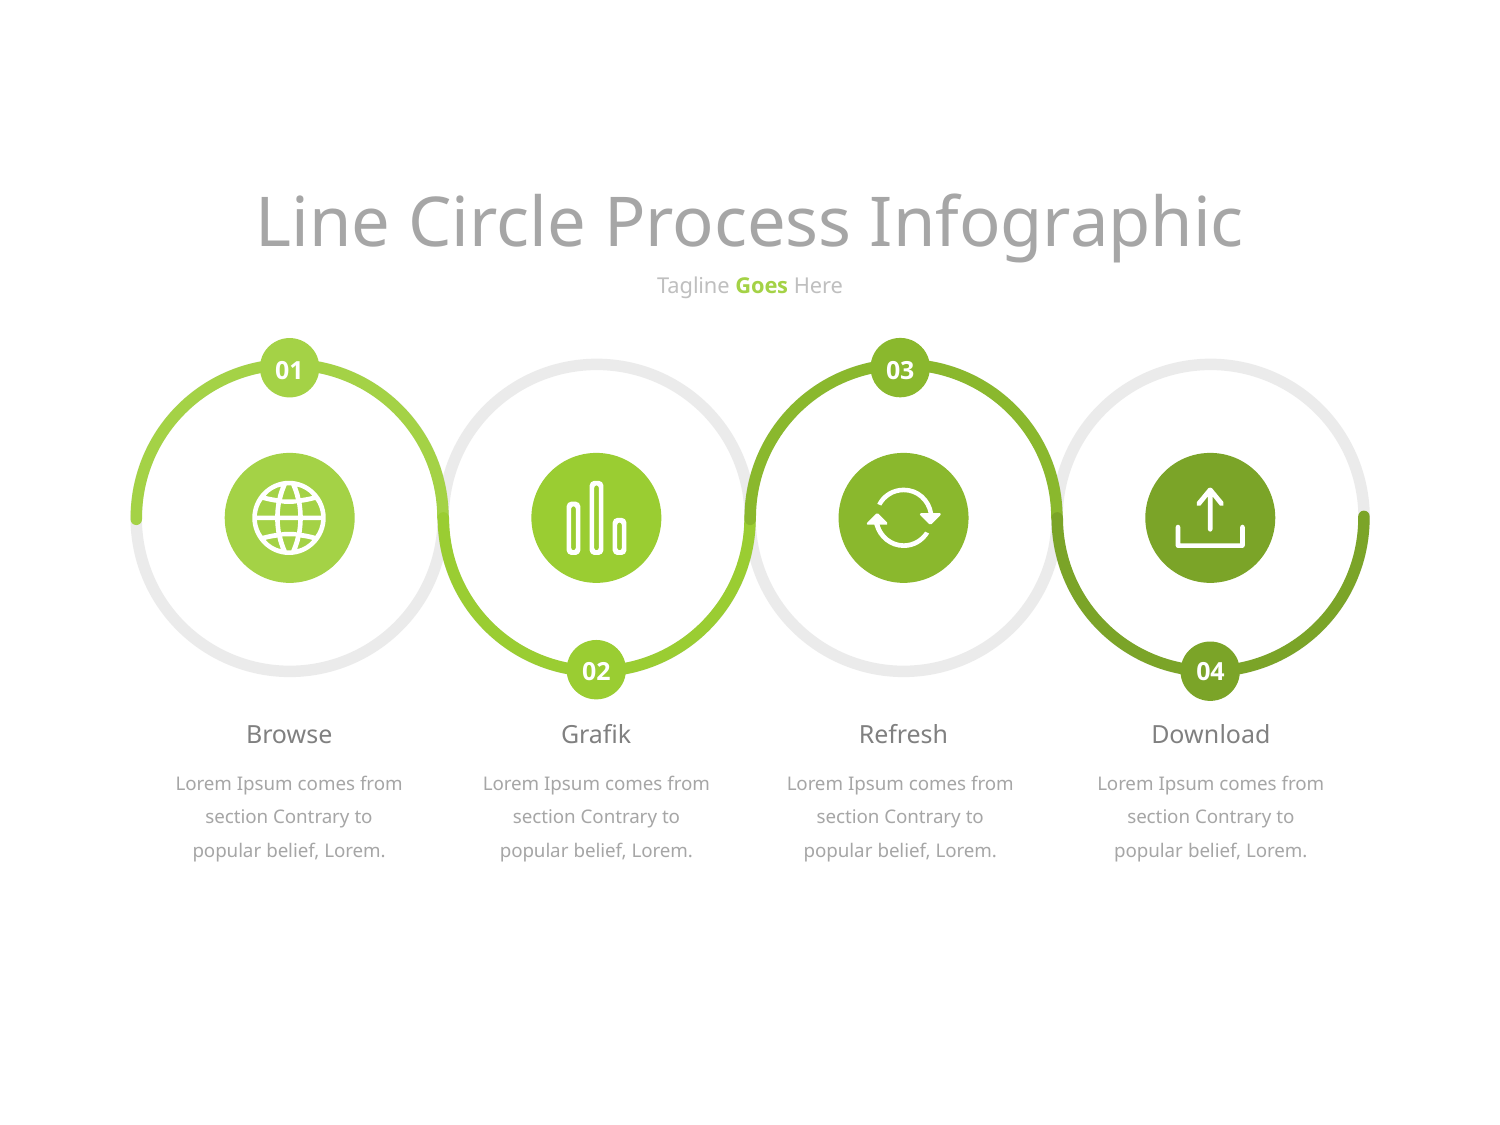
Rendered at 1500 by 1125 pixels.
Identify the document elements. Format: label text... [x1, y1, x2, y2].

text_box Line Circle Process Infographic [240, 170, 1260, 268]
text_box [531, 452, 662, 583]
text_box Lorem Ipsum comes from section Contrary to popular belief, Lorem. [158, 752, 420, 869]
text_box Browse [231, 711, 348, 756]
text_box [838, 452, 969, 583]
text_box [224, 452, 355, 583]
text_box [870, 337, 931, 398]
text_box Tagline Goes Here [642, 264, 858, 306]
text_box Lorem Ipsum comes from section Contrary to popular belief, Lorem. [1080, 752, 1342, 869]
text_box Refresh [844, 711, 963, 752]
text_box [1145, 452, 1276, 583]
text_box Lorem Ipsum comes from section Contrary to popular belief, Lorem. [769, 752, 1031, 869]
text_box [1180, 641, 1241, 701]
text_box Download [1136, 711, 1286, 752]
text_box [566, 639, 627, 700]
text_box Grafik [546, 711, 647, 752]
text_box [259, 337, 320, 398]
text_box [136, 364, 1364, 672]
text_box Lorem Ipsum comes from section Contrary to popular belief, Lorem. [465, 752, 727, 869]
